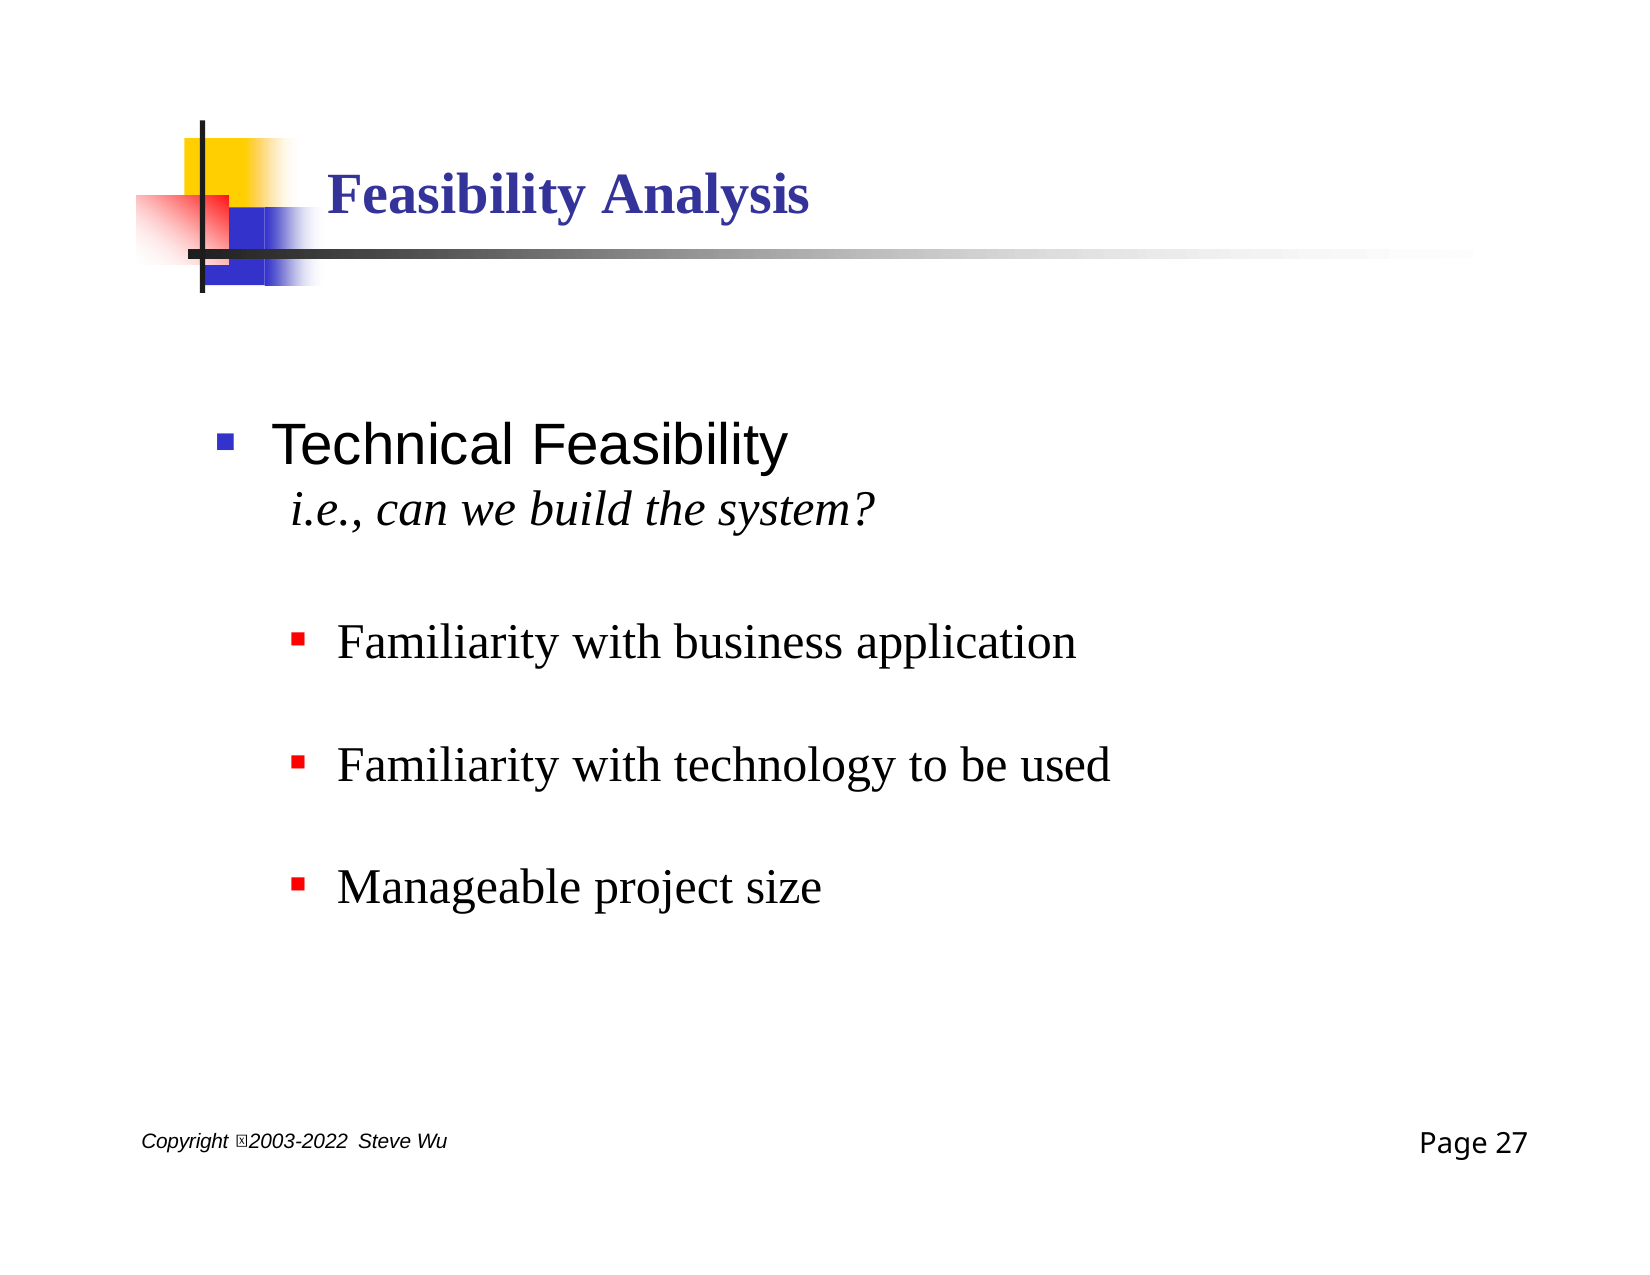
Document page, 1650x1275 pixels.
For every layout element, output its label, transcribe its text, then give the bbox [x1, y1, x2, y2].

footer Copyright 2003-2022 Steve Wu [139, 1126, 461, 1275]
title Feasibility Analysis [276, 110, 1548, 368]
picture [206, 138, 276, 286]
picture [136, 195, 199, 286]
text_box Technical Feasibility i.e., can we build the system? Familiarity with business application Familiarity with technology to be used Manageable project size [212, 403, 1112, 914]
slide_number Page 13 [1400, 1122, 1531, 1275]
